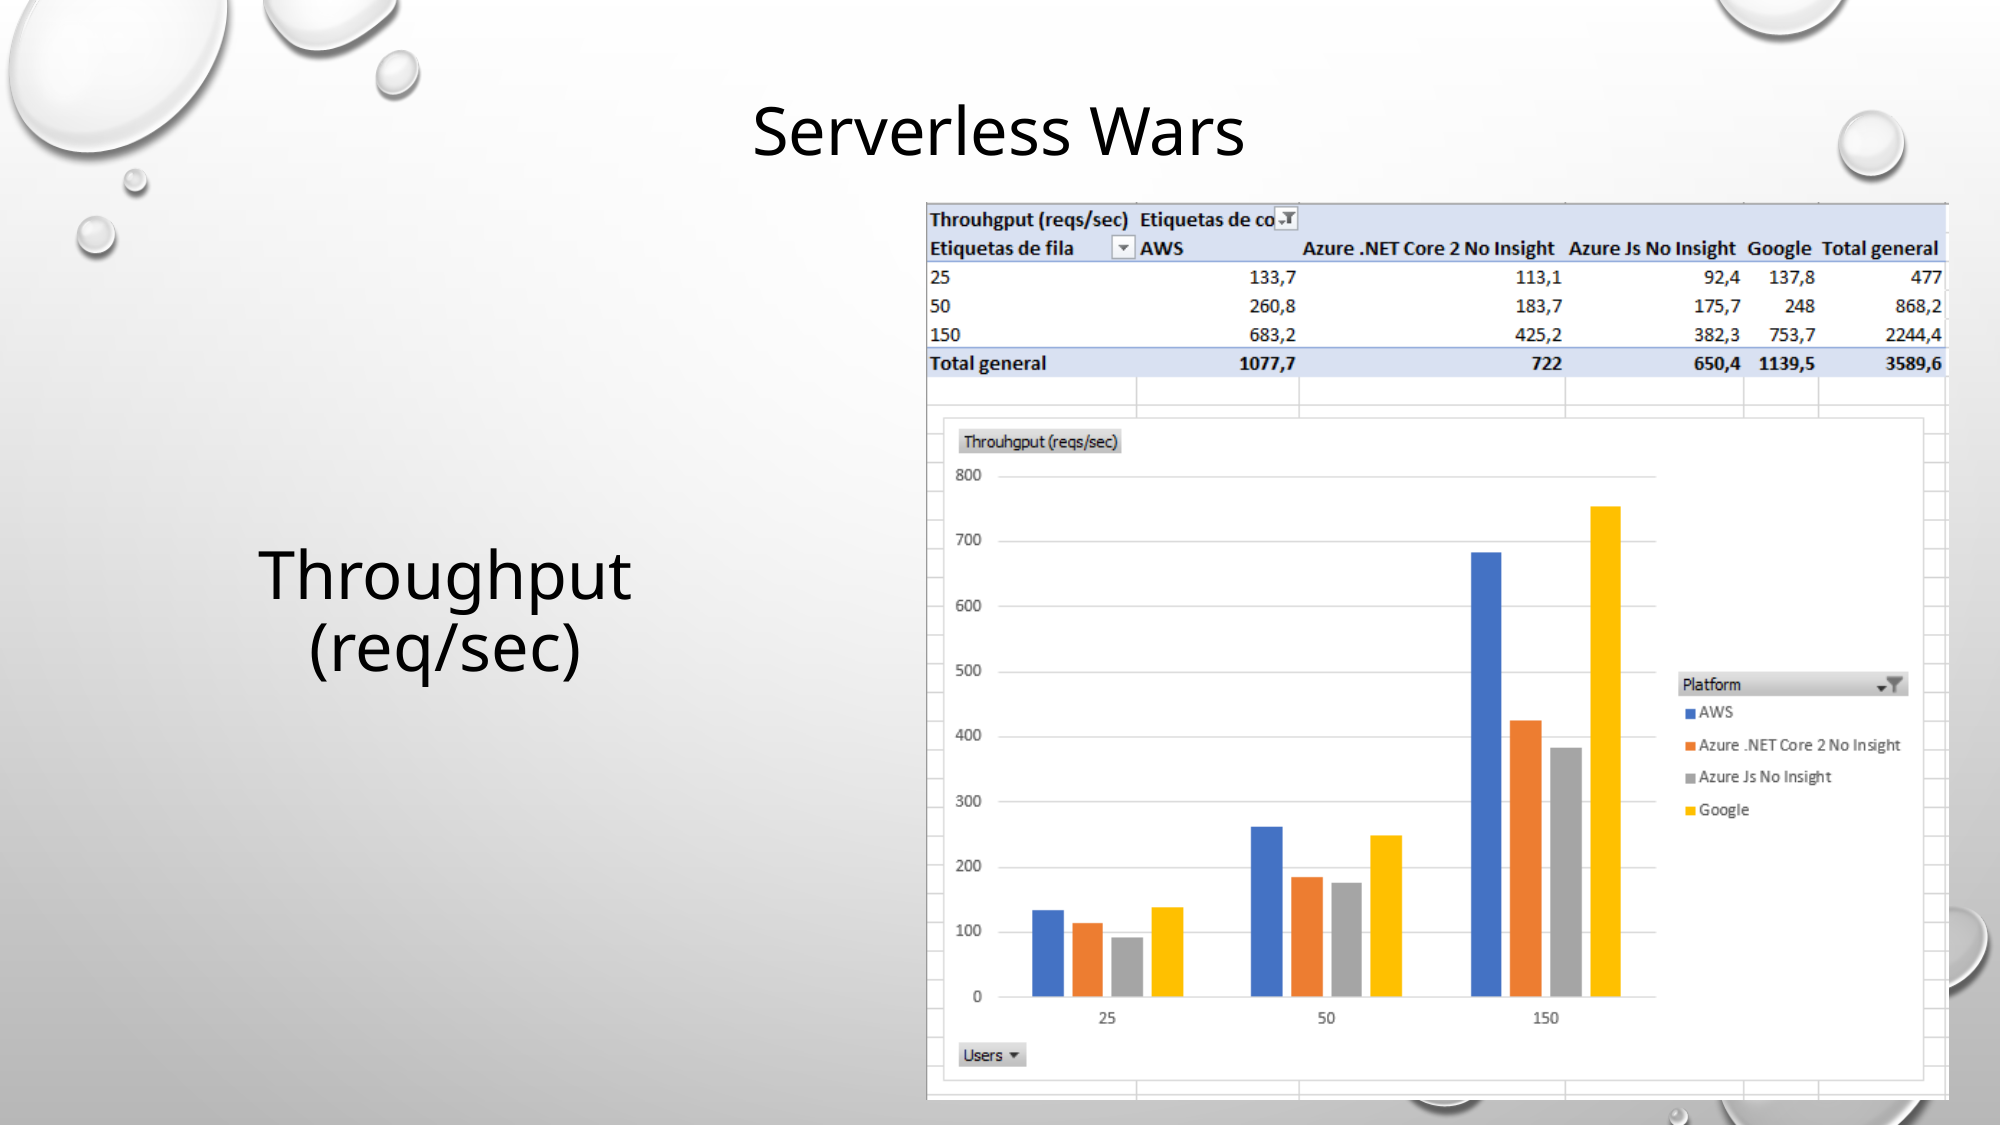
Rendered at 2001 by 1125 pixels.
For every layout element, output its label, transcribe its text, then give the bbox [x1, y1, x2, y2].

text_box Throughput (req/sec) [199, 367, 692, 860]
picture [0, 0, 2000, 1125]
text_box Serverless Wars [149, 41, 1850, 178]
